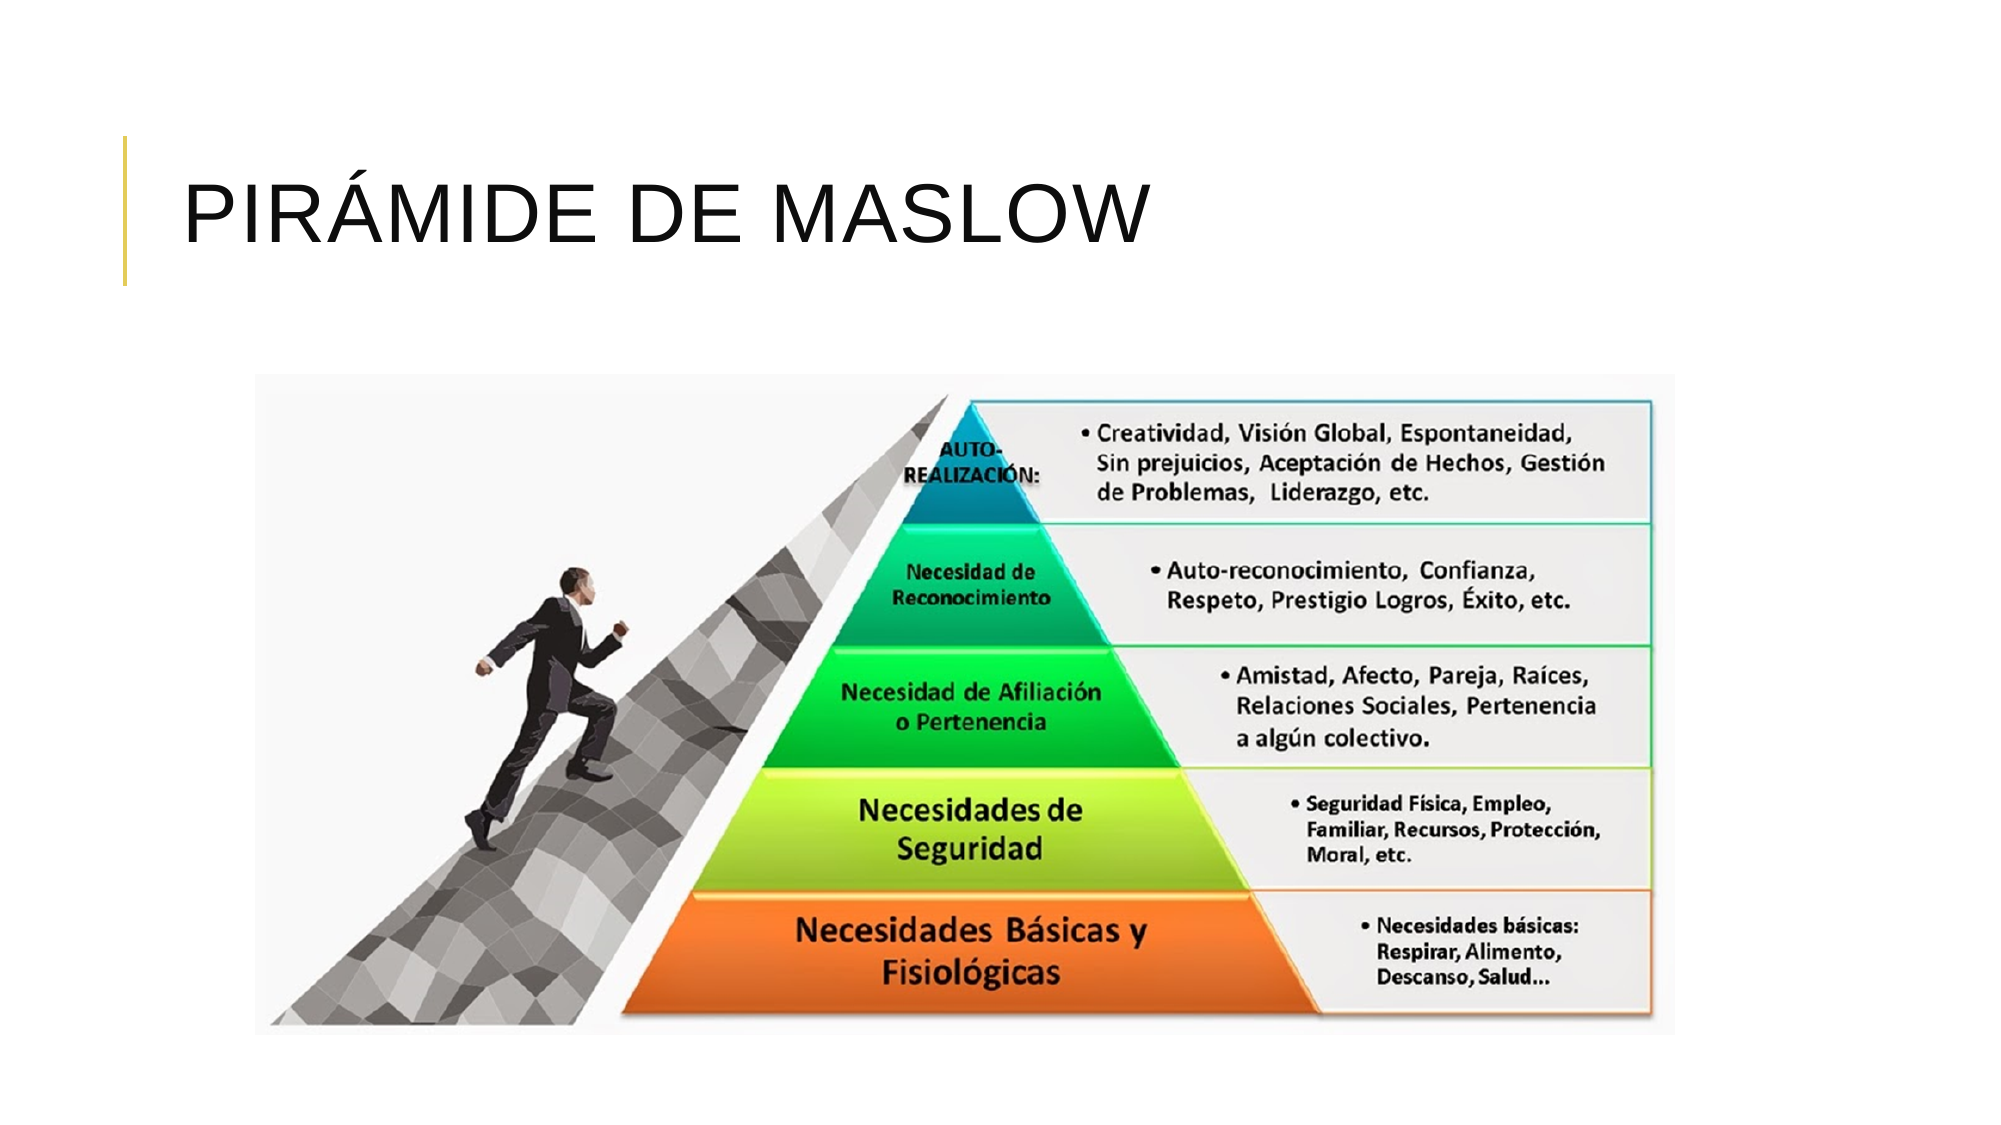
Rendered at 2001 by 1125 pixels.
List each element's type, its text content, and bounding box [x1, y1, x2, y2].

title Pirámide de Maslow [168, 96, 1763, 342]
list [255, 374, 1676, 1036]
